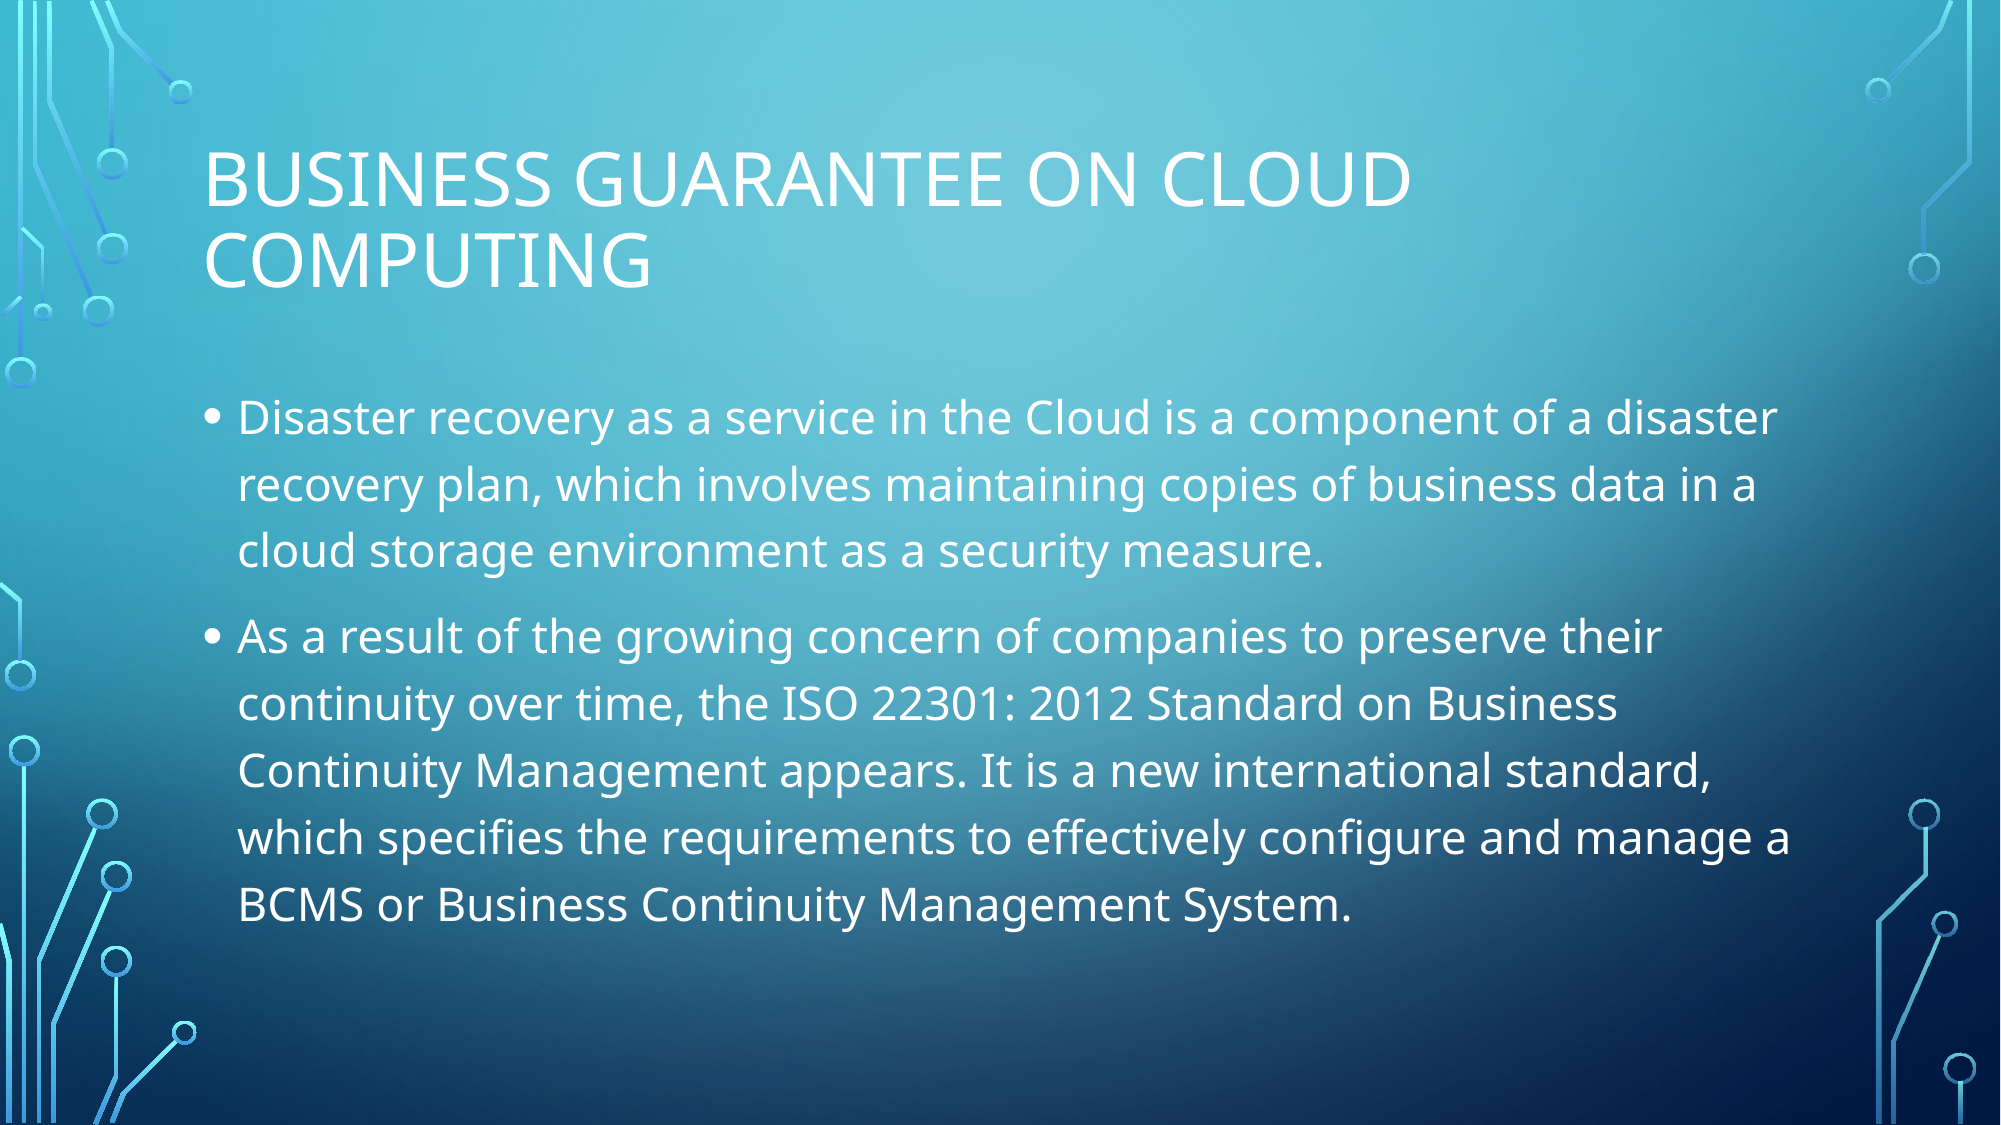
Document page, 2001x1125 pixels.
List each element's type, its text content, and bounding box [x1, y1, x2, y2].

list Disaster recovery as a service in the Cloud is a component of a disaster recovery plan, which involves maintaining copies of business data in a cloud storage environment as a security measure. As a result of the growing concern of companies to preserve their continuity over time, the ISO 22301: 2012 Standard on Business Continuity Management appears. It is a new international standard, which specifies the requirements to effectively configure and manage a BCMS or Business Continuity Management System. [187, 369, 1813, 950]
title Business guarantee on cloud computing [187, 101, 1813, 344]
